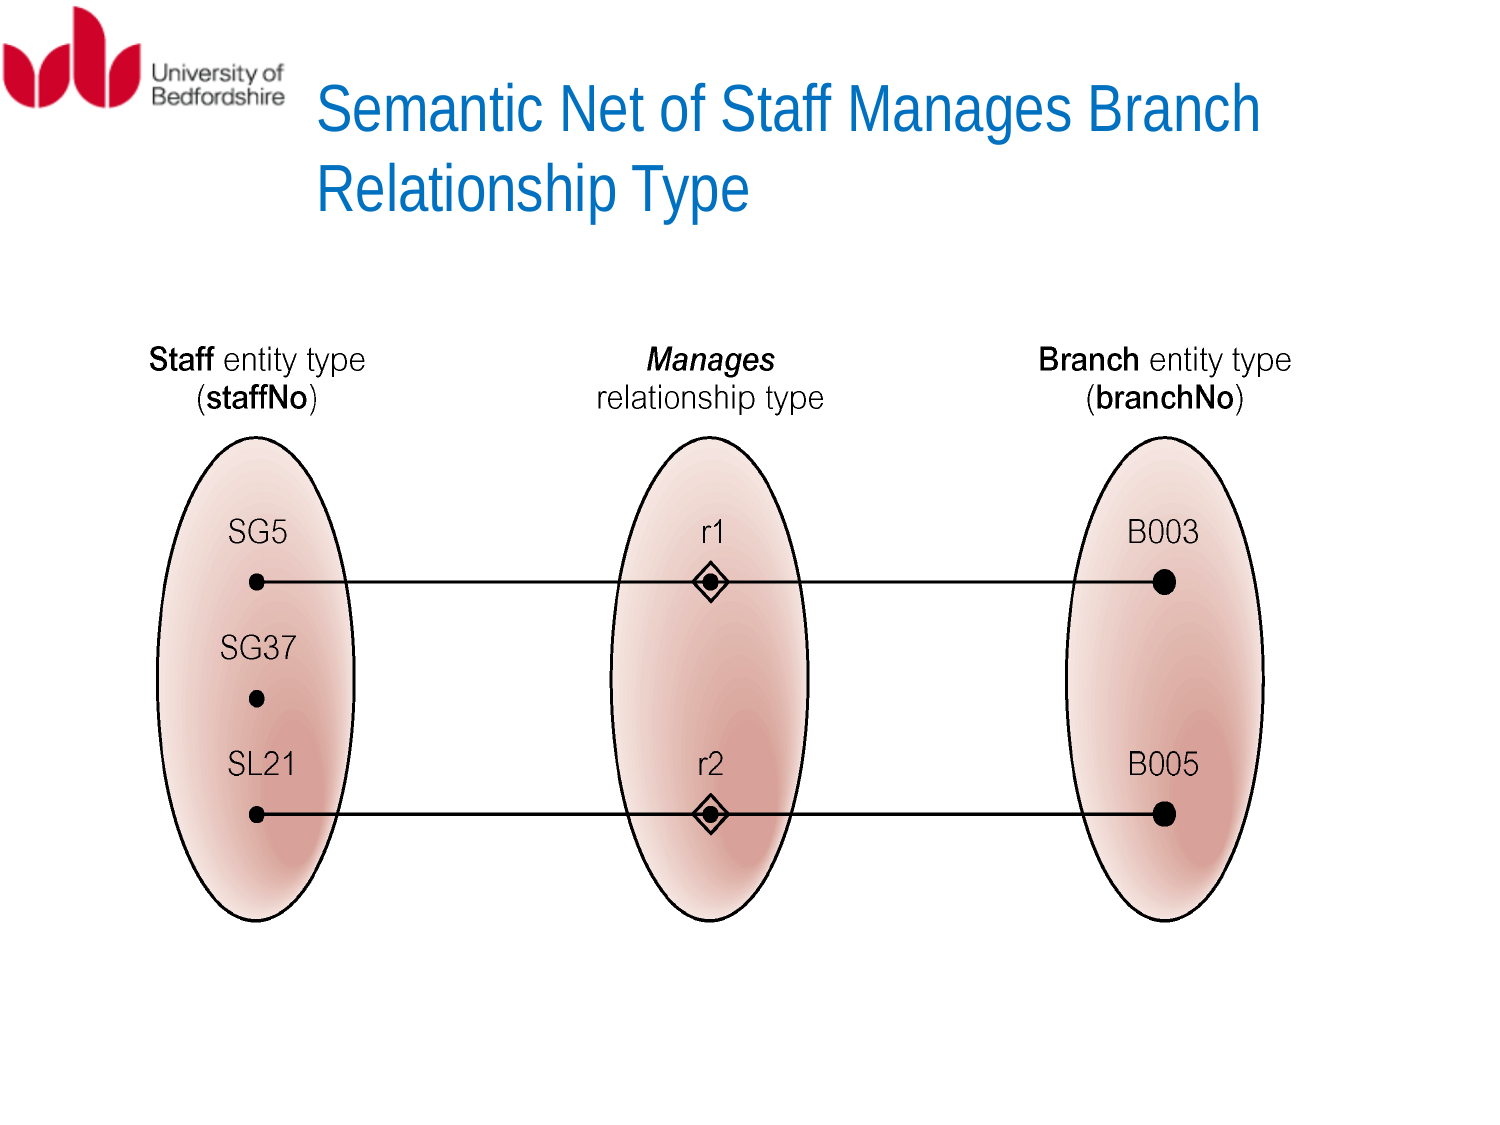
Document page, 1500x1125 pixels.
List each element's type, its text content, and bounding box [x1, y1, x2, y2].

picture [112, 312, 1326, 951]
title Semantic Net of Staff Manages Branch Relationship Type [301, 45, 1425, 233]
picture [0, 1, 306, 126]
